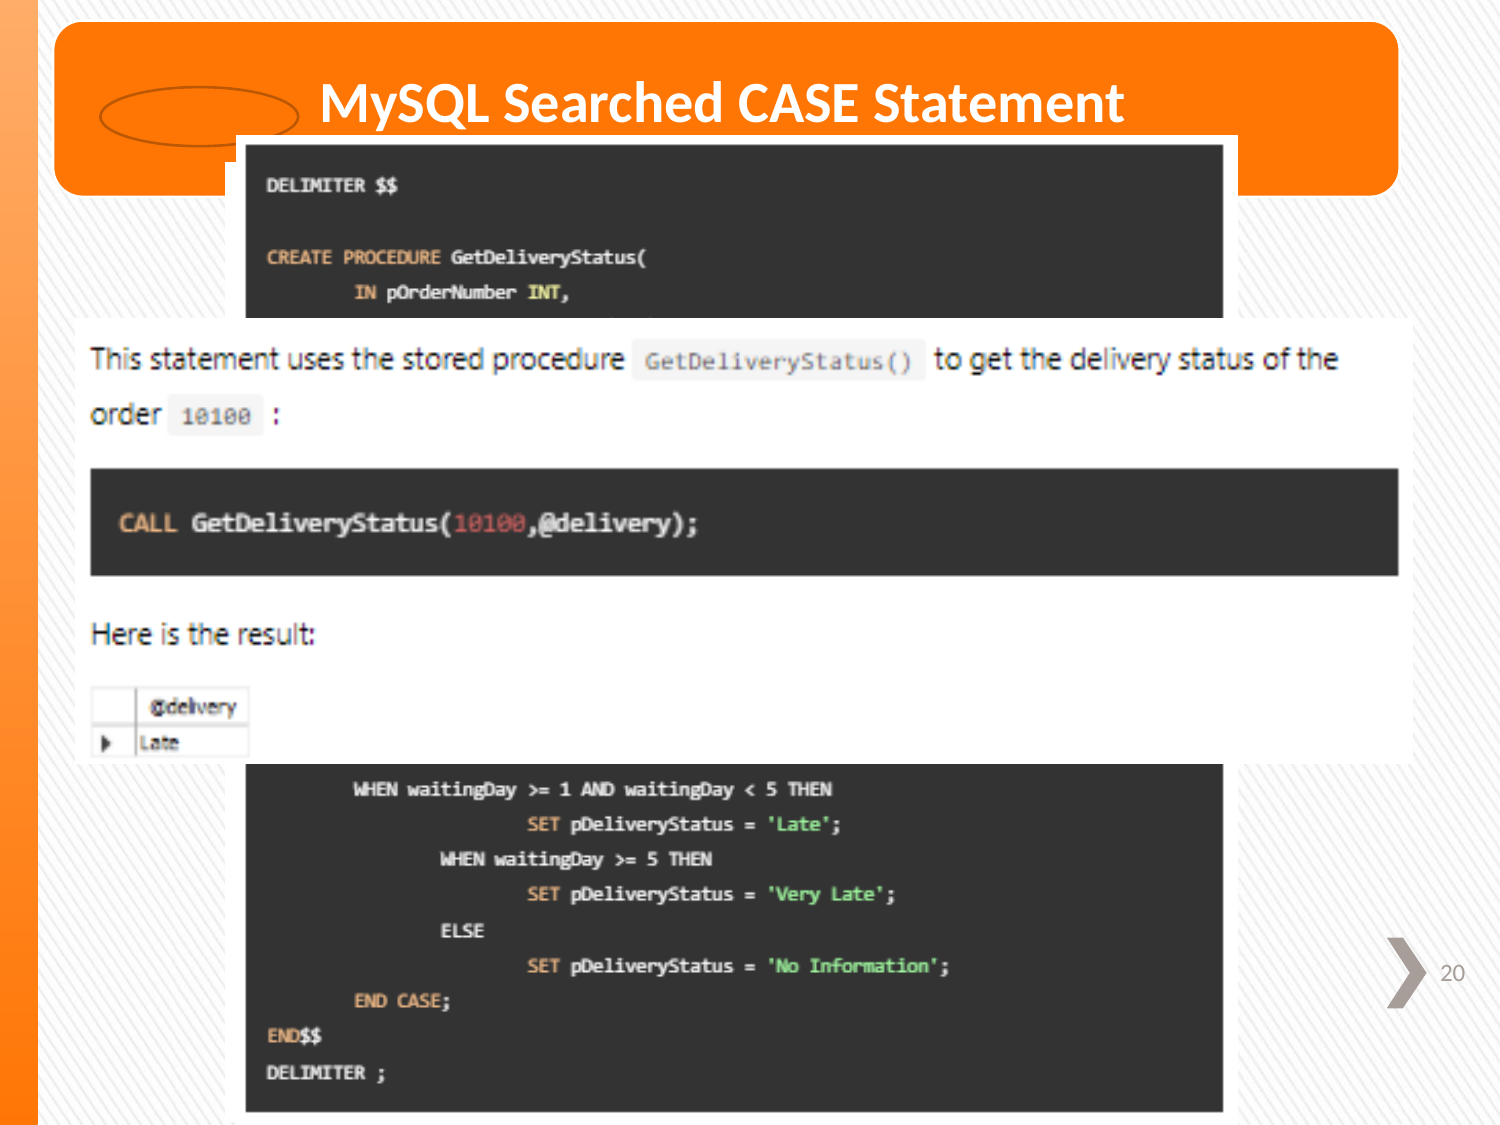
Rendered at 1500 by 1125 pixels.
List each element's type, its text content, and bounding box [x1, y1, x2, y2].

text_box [52, 20, 1400, 198]
picture [37, 0, 1500, 1125]
slide_number 20 [1425, 941, 1488, 1002]
